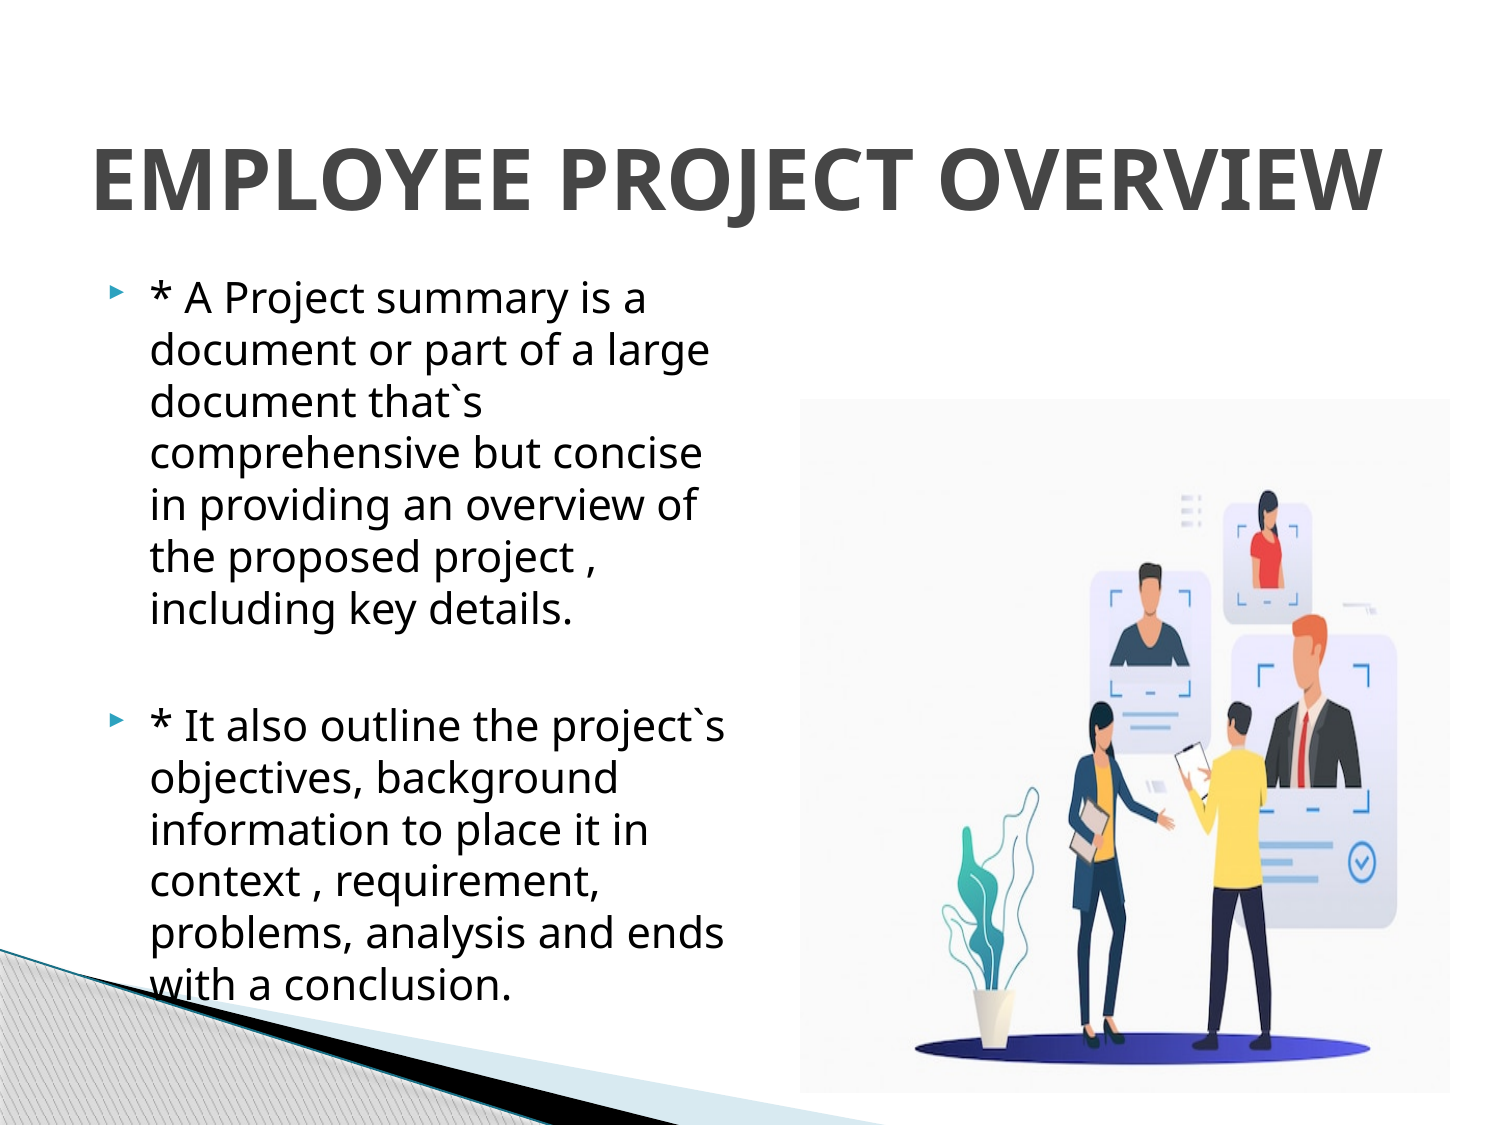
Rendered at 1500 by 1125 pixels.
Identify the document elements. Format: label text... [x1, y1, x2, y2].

picture [799, 399, 1451, 1093]
title EMPLOYEE PROJECT OVERVIEW [75, 115, 1425, 238]
list * A Project summary is a document or part of a large document that`s comprehensive but concise in providing an overview of the proposed project , including key details. * It also outline the project`s objectives, background information to place it in context , requirement, problems, analysis and ends with a conclusion. [75, 262, 750, 1035]
